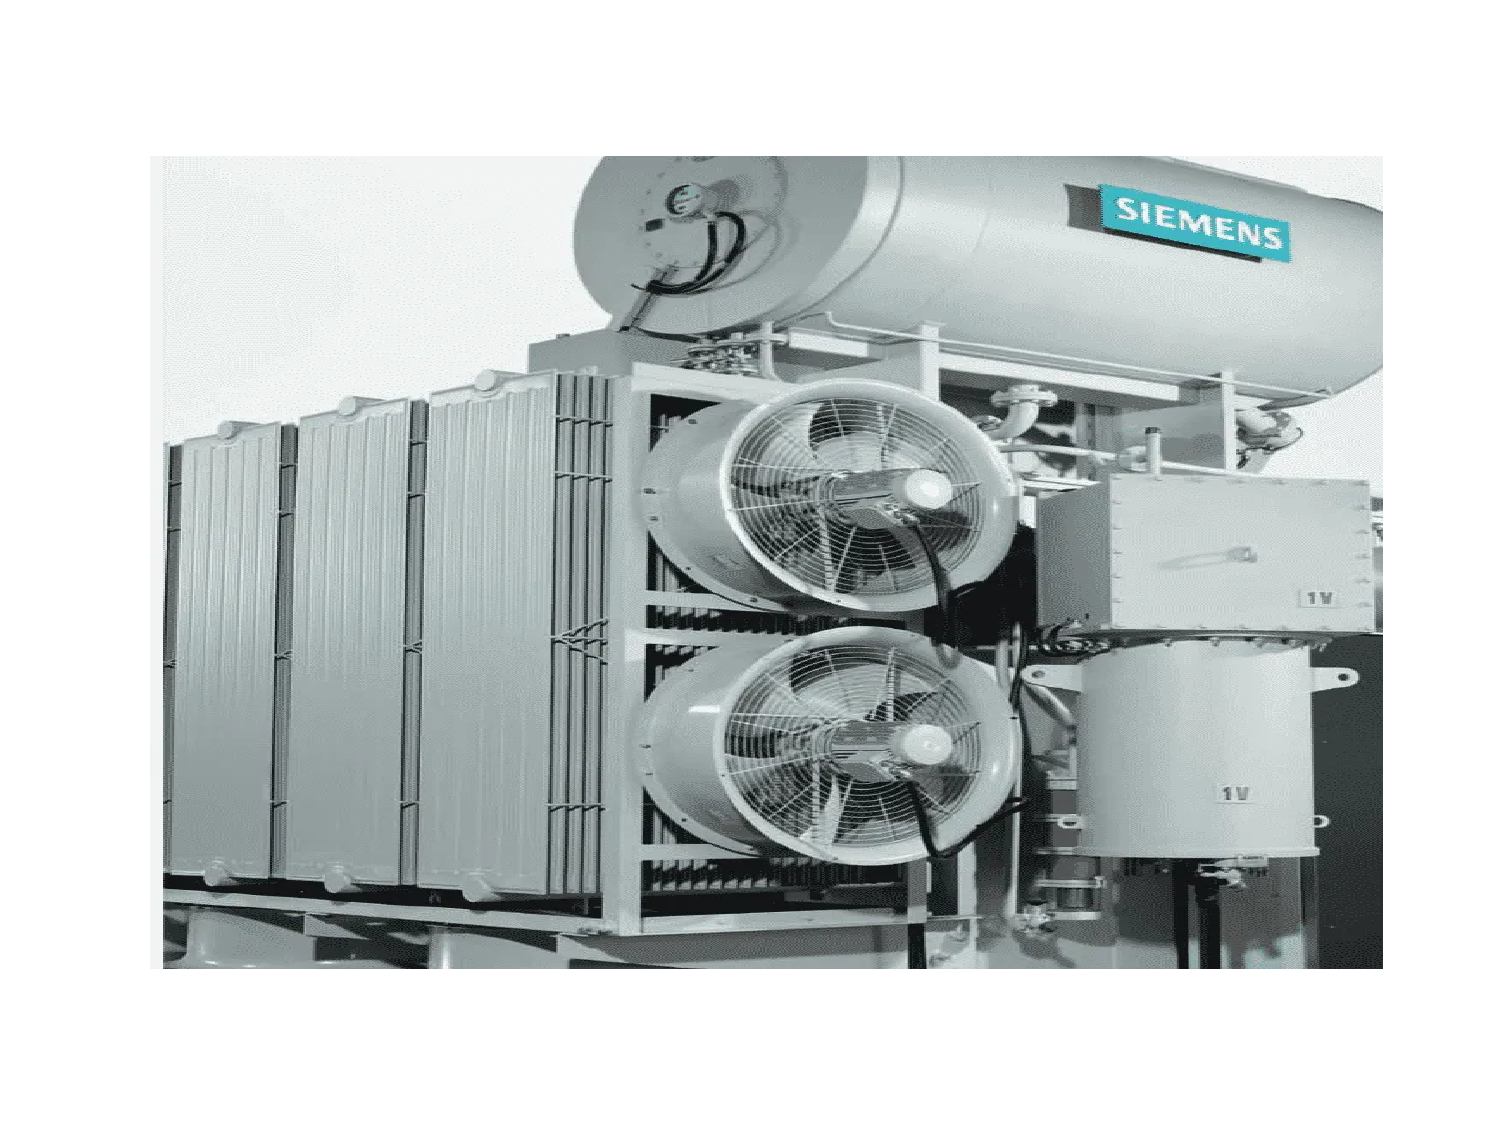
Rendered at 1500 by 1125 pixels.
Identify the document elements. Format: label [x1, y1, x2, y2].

picture [149, 155, 1383, 969]
